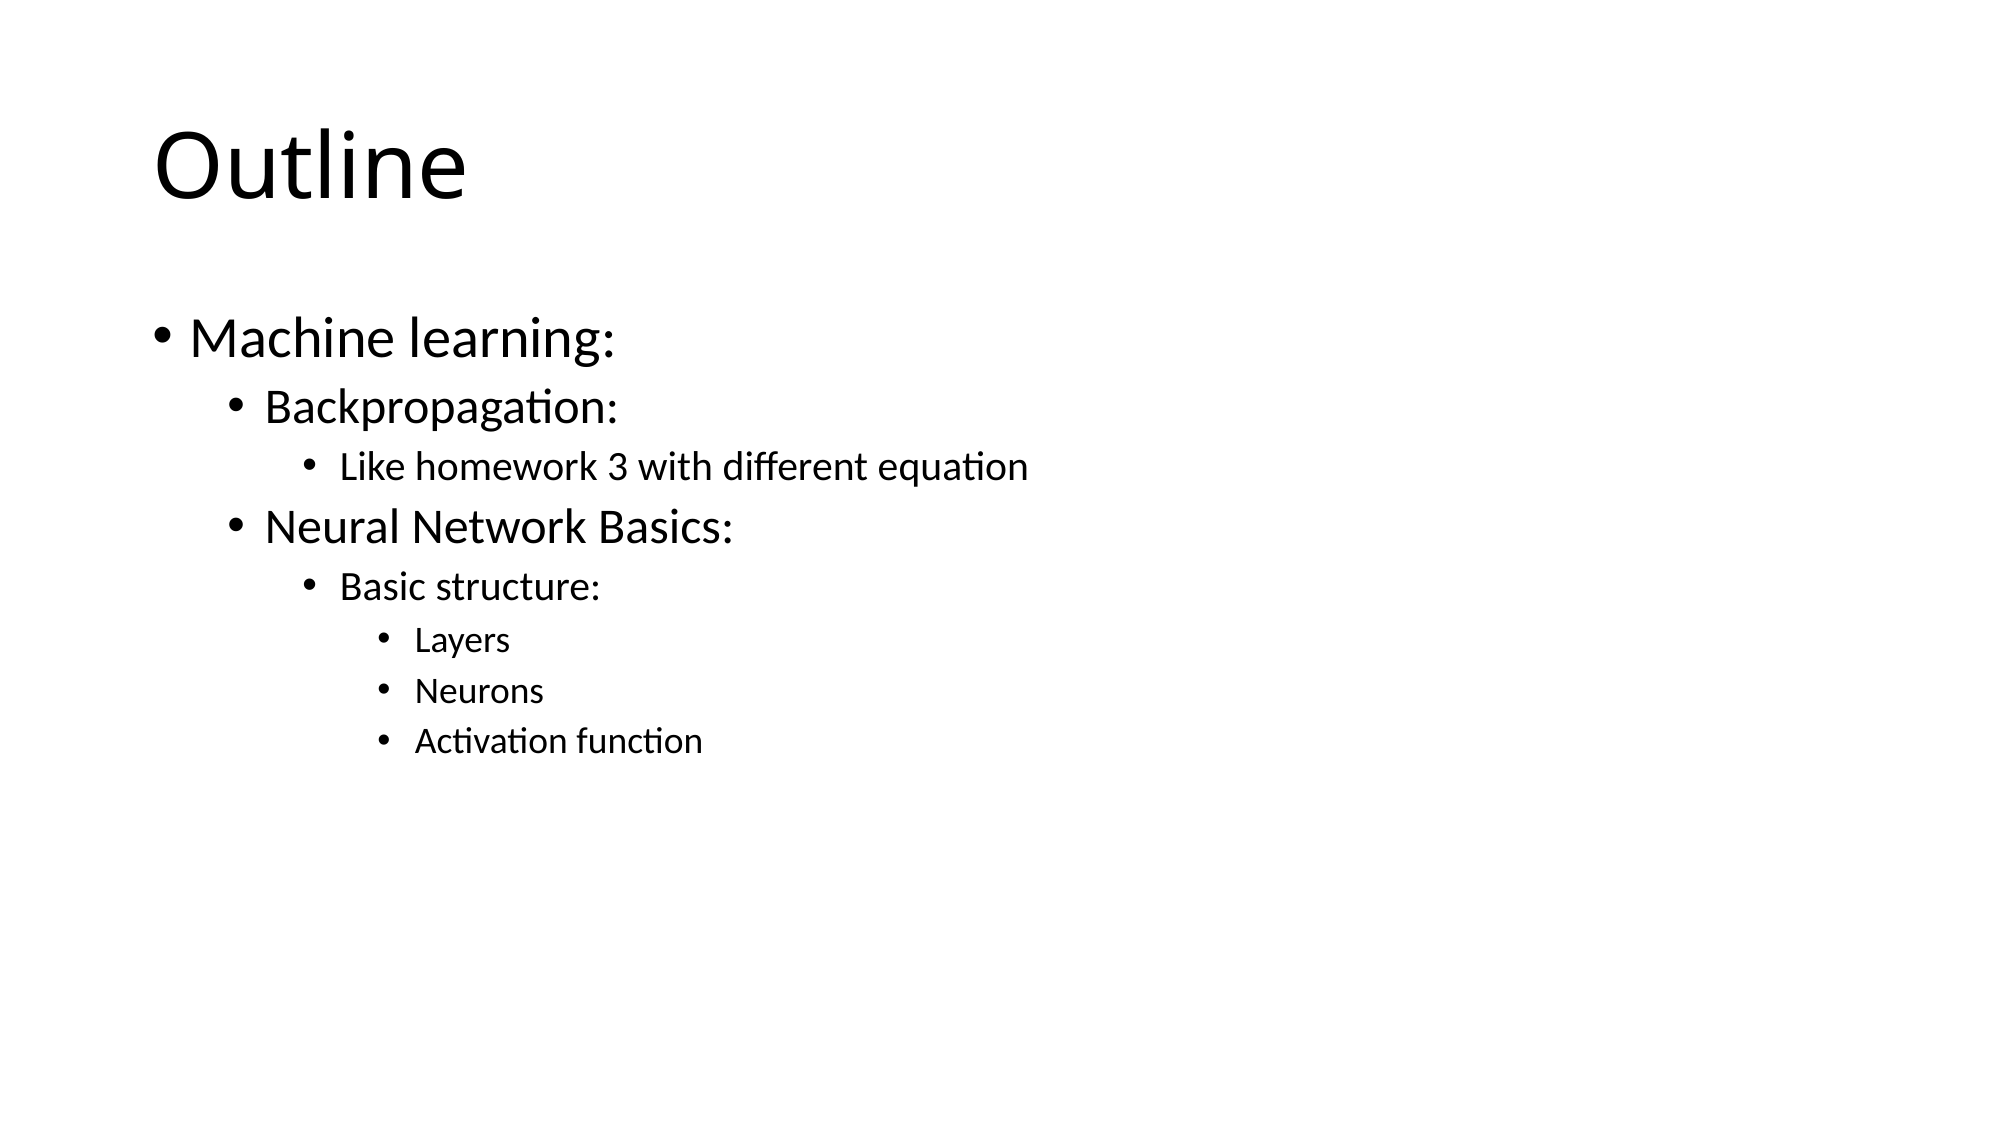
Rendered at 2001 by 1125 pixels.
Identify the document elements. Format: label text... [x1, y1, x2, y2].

title Outline [137, 59, 1863, 278]
list Machine learning: Backpropagation: Like homework 3 with different equation Neural Network Basics: Basic structure: Layers Neurons Activation function [137, 299, 1863, 1014]
